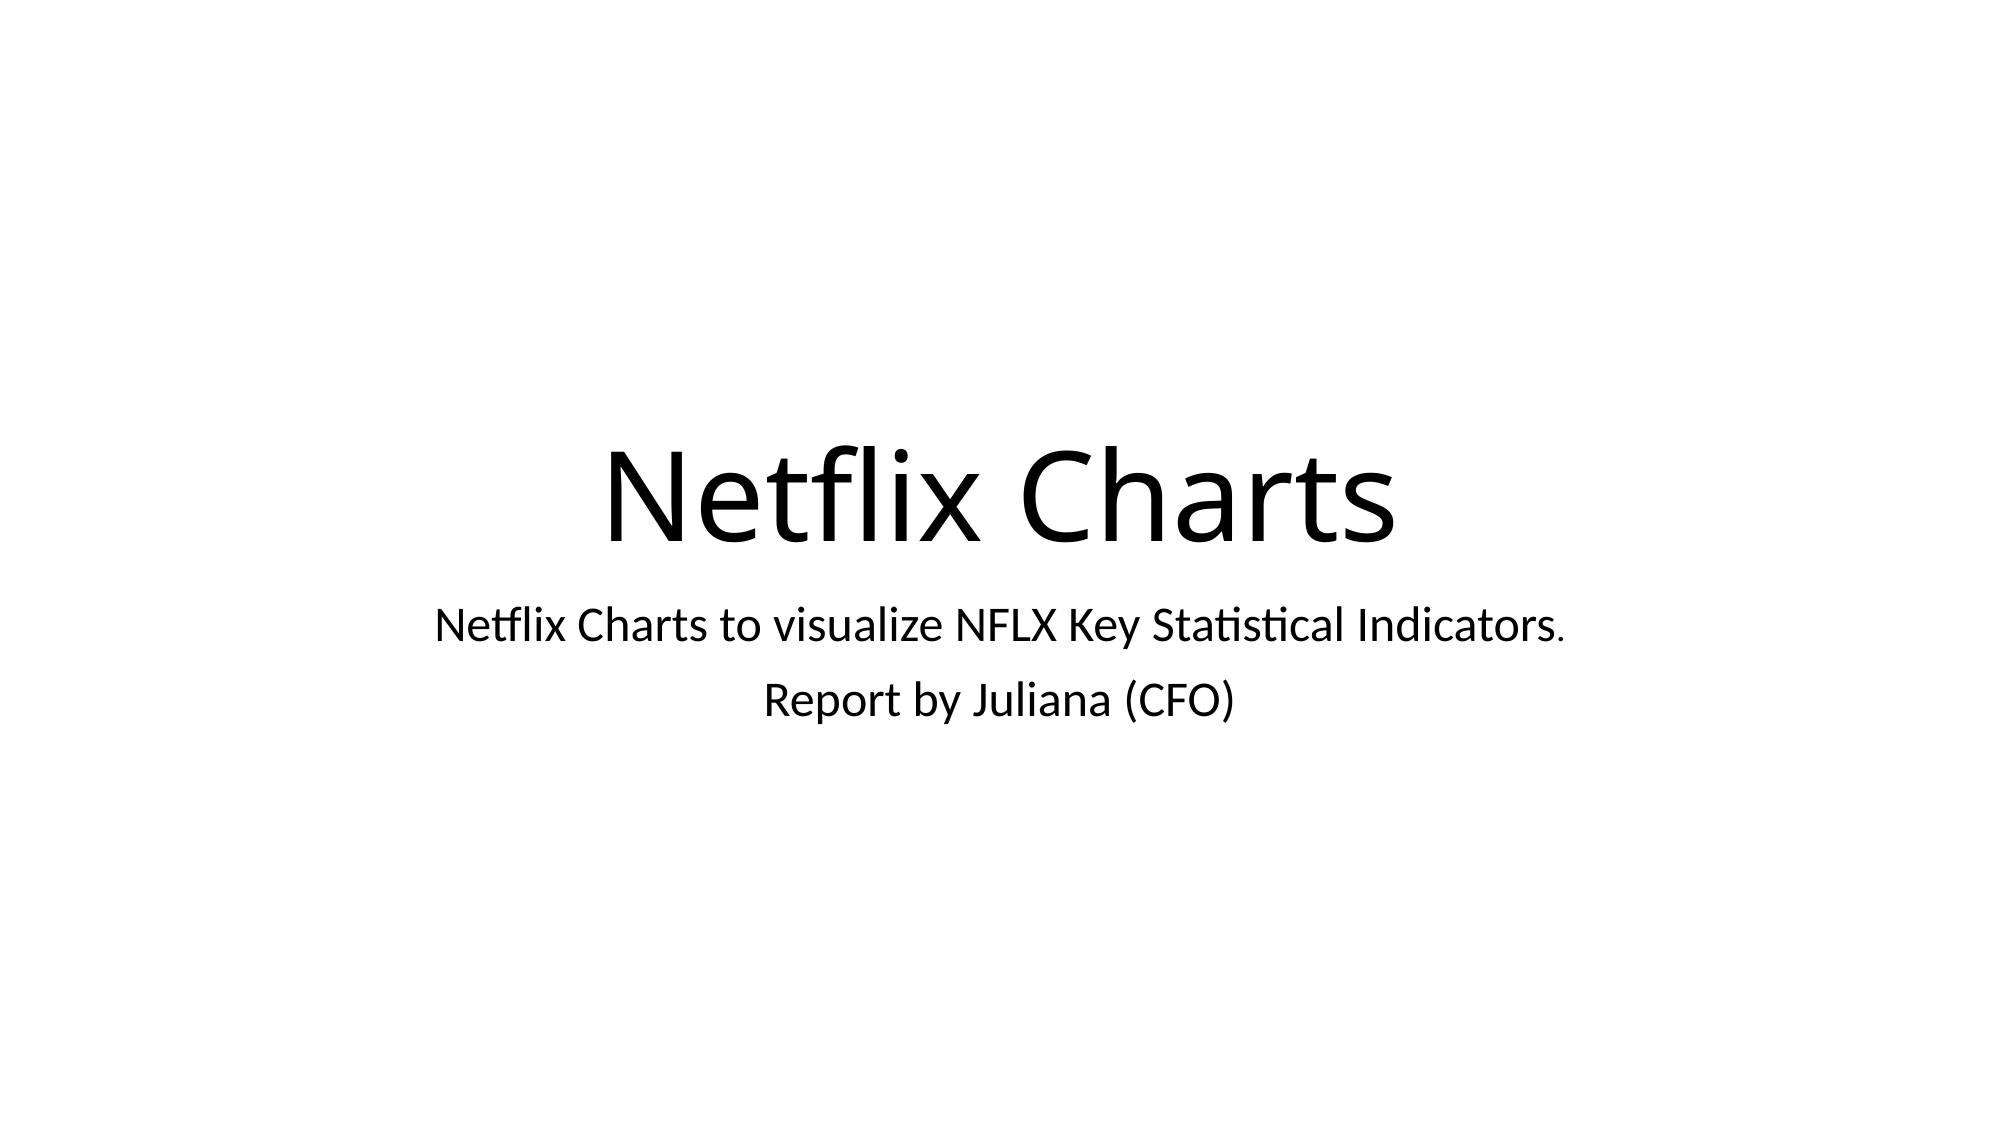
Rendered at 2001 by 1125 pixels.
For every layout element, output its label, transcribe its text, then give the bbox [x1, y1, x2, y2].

subtitle Netflix Charts to visualize NFLX Key Statistical Indicators. Report by Juliana (CFO) [249, 590, 1750, 863]
title Netflix Charts [249, 184, 1750, 576]
